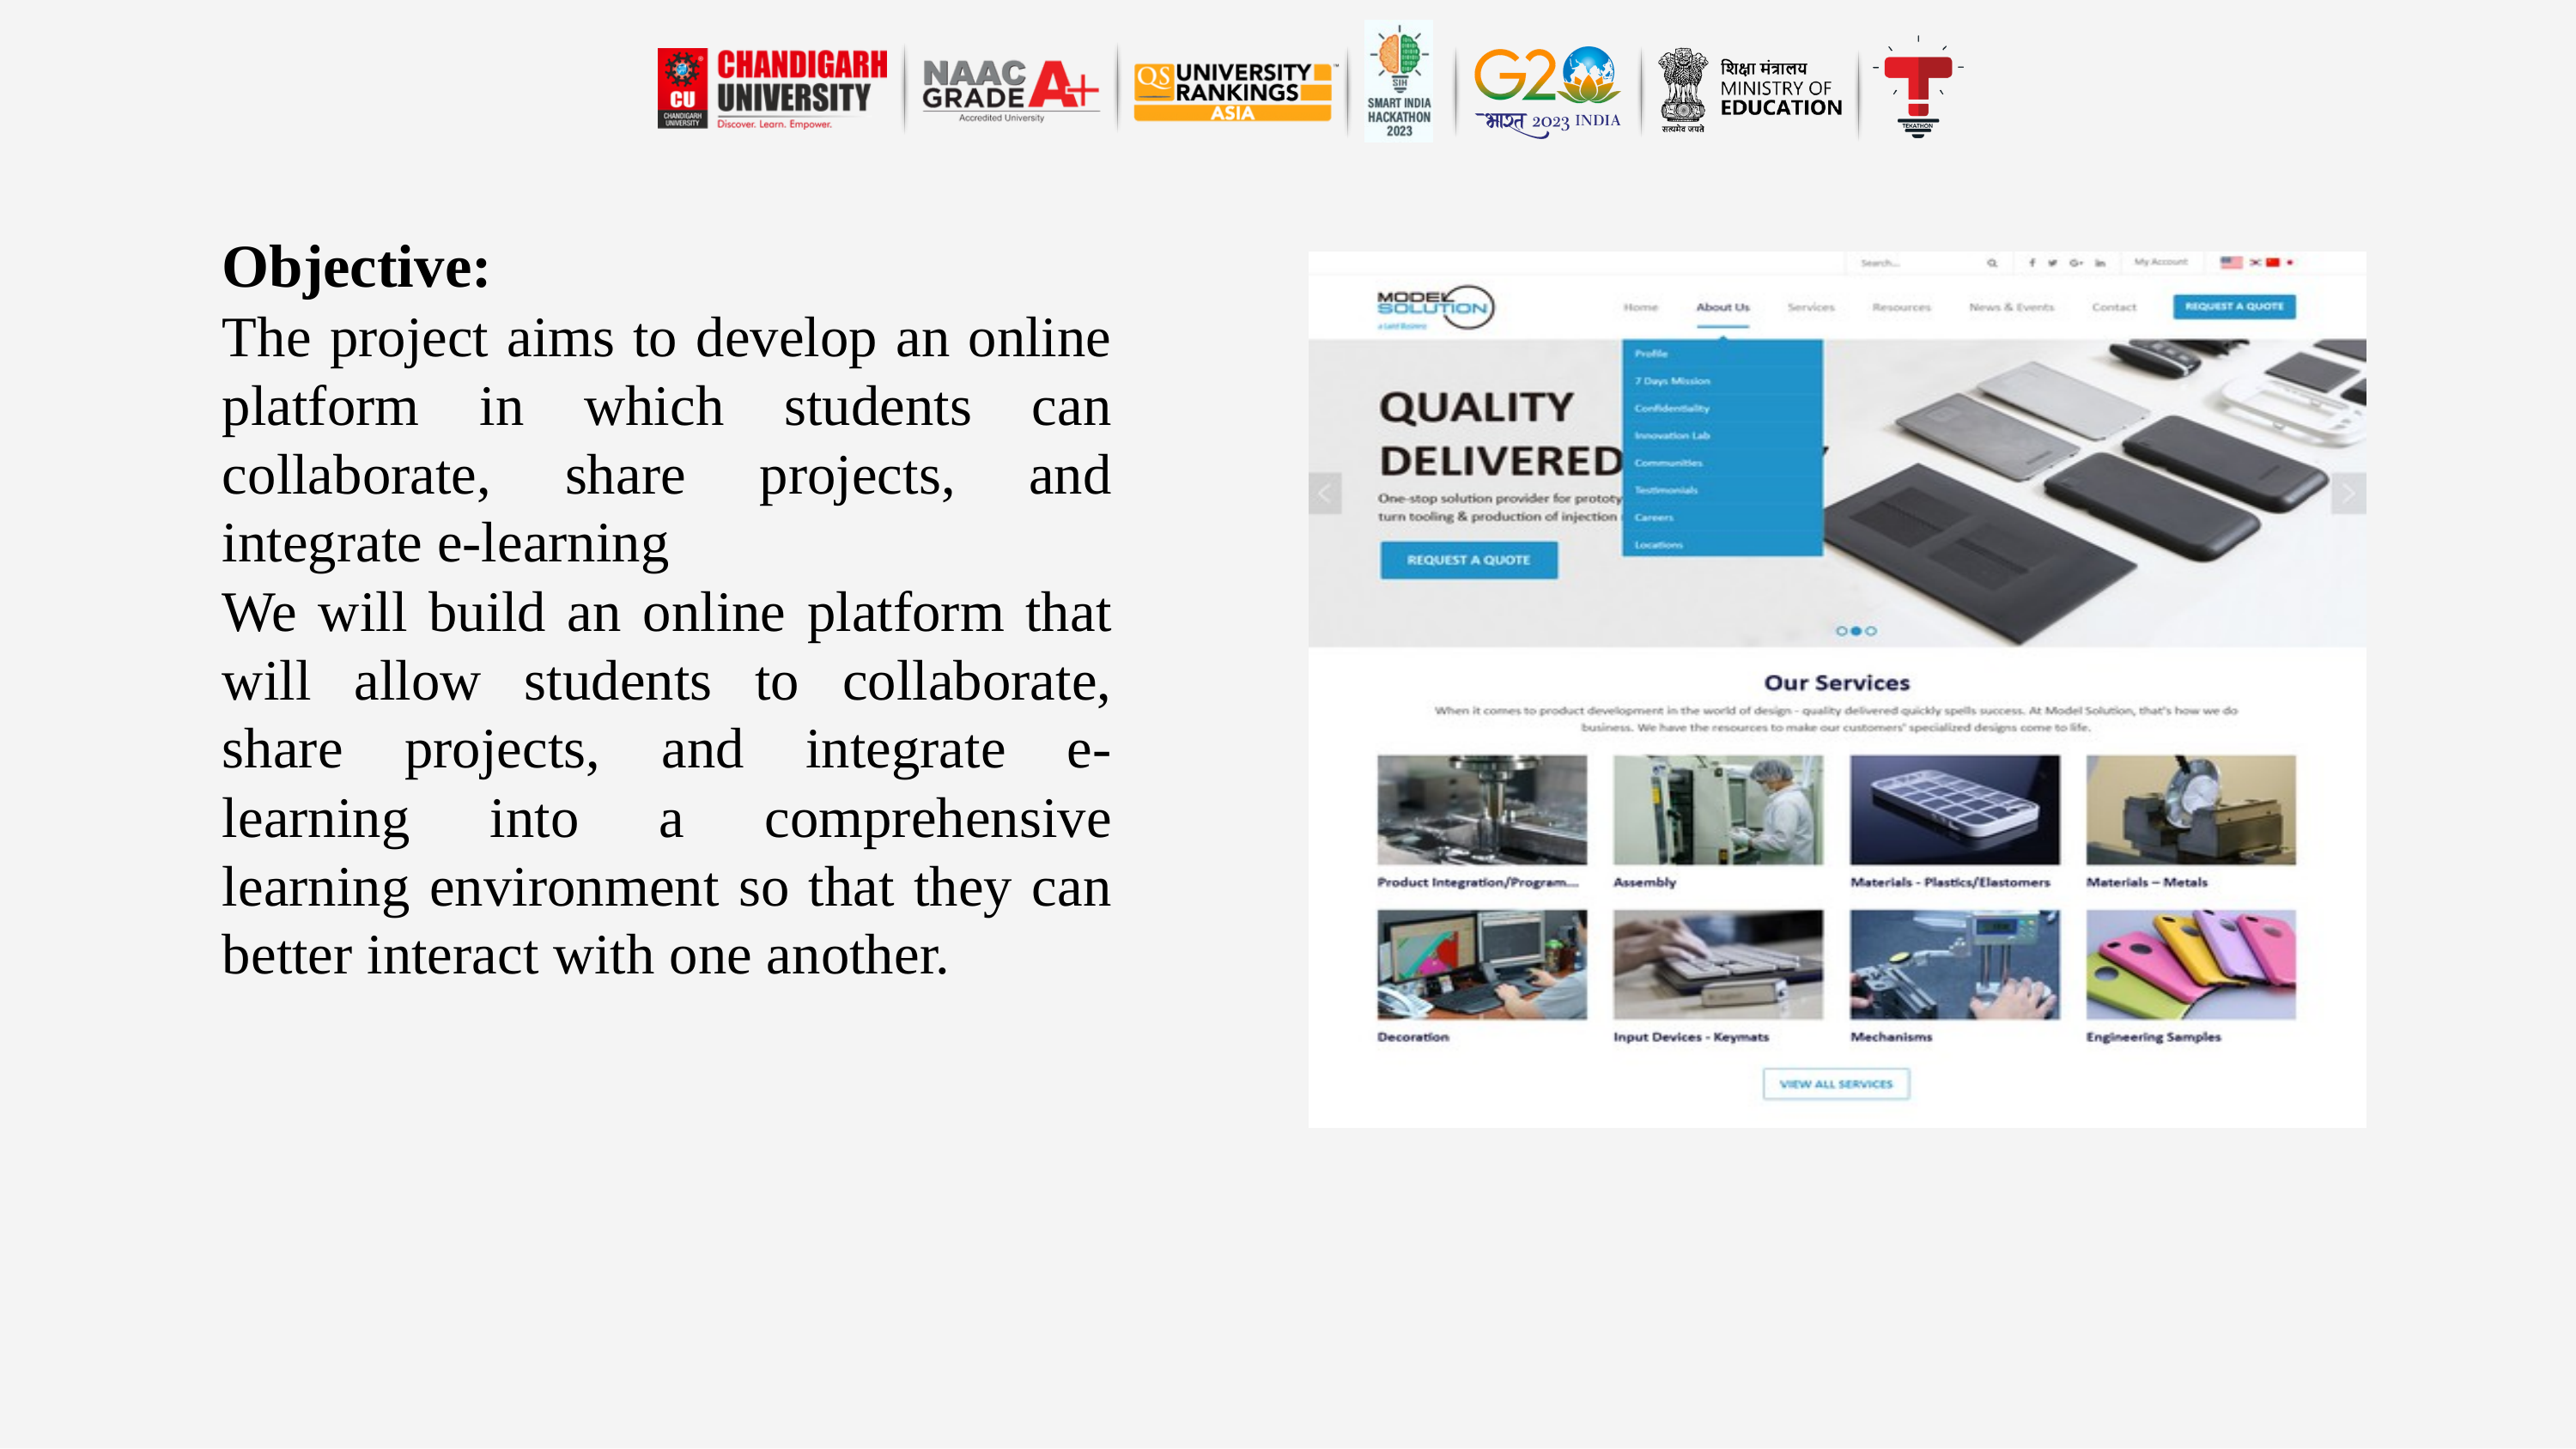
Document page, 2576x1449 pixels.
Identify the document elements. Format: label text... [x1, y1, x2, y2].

picture [899, 41, 910, 136]
picture [1656, 44, 1844, 135]
picture [658, 48, 887, 130]
picture [1873, 35, 1964, 138]
text_box Objective: The project aims to develop an online platform in which students can collaborate, share projects, and integrate e-learning We will build an online platform that will allow students to collaborate, share projects, and integrate e-learning into a comprehensive learning environment so that they can better interact with one another. [210, 220, 1127, 1087]
picture [1309, 252, 2366, 1128]
picture [1853, 48, 1865, 143]
picture [1450, 44, 1462, 140]
picture [1472, 43, 1622, 142]
picture [1364, 20, 1434, 142]
picture [920, 36, 1103, 142]
picture [1635, 44, 1647, 140]
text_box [1112, 39, 1353, 146]
